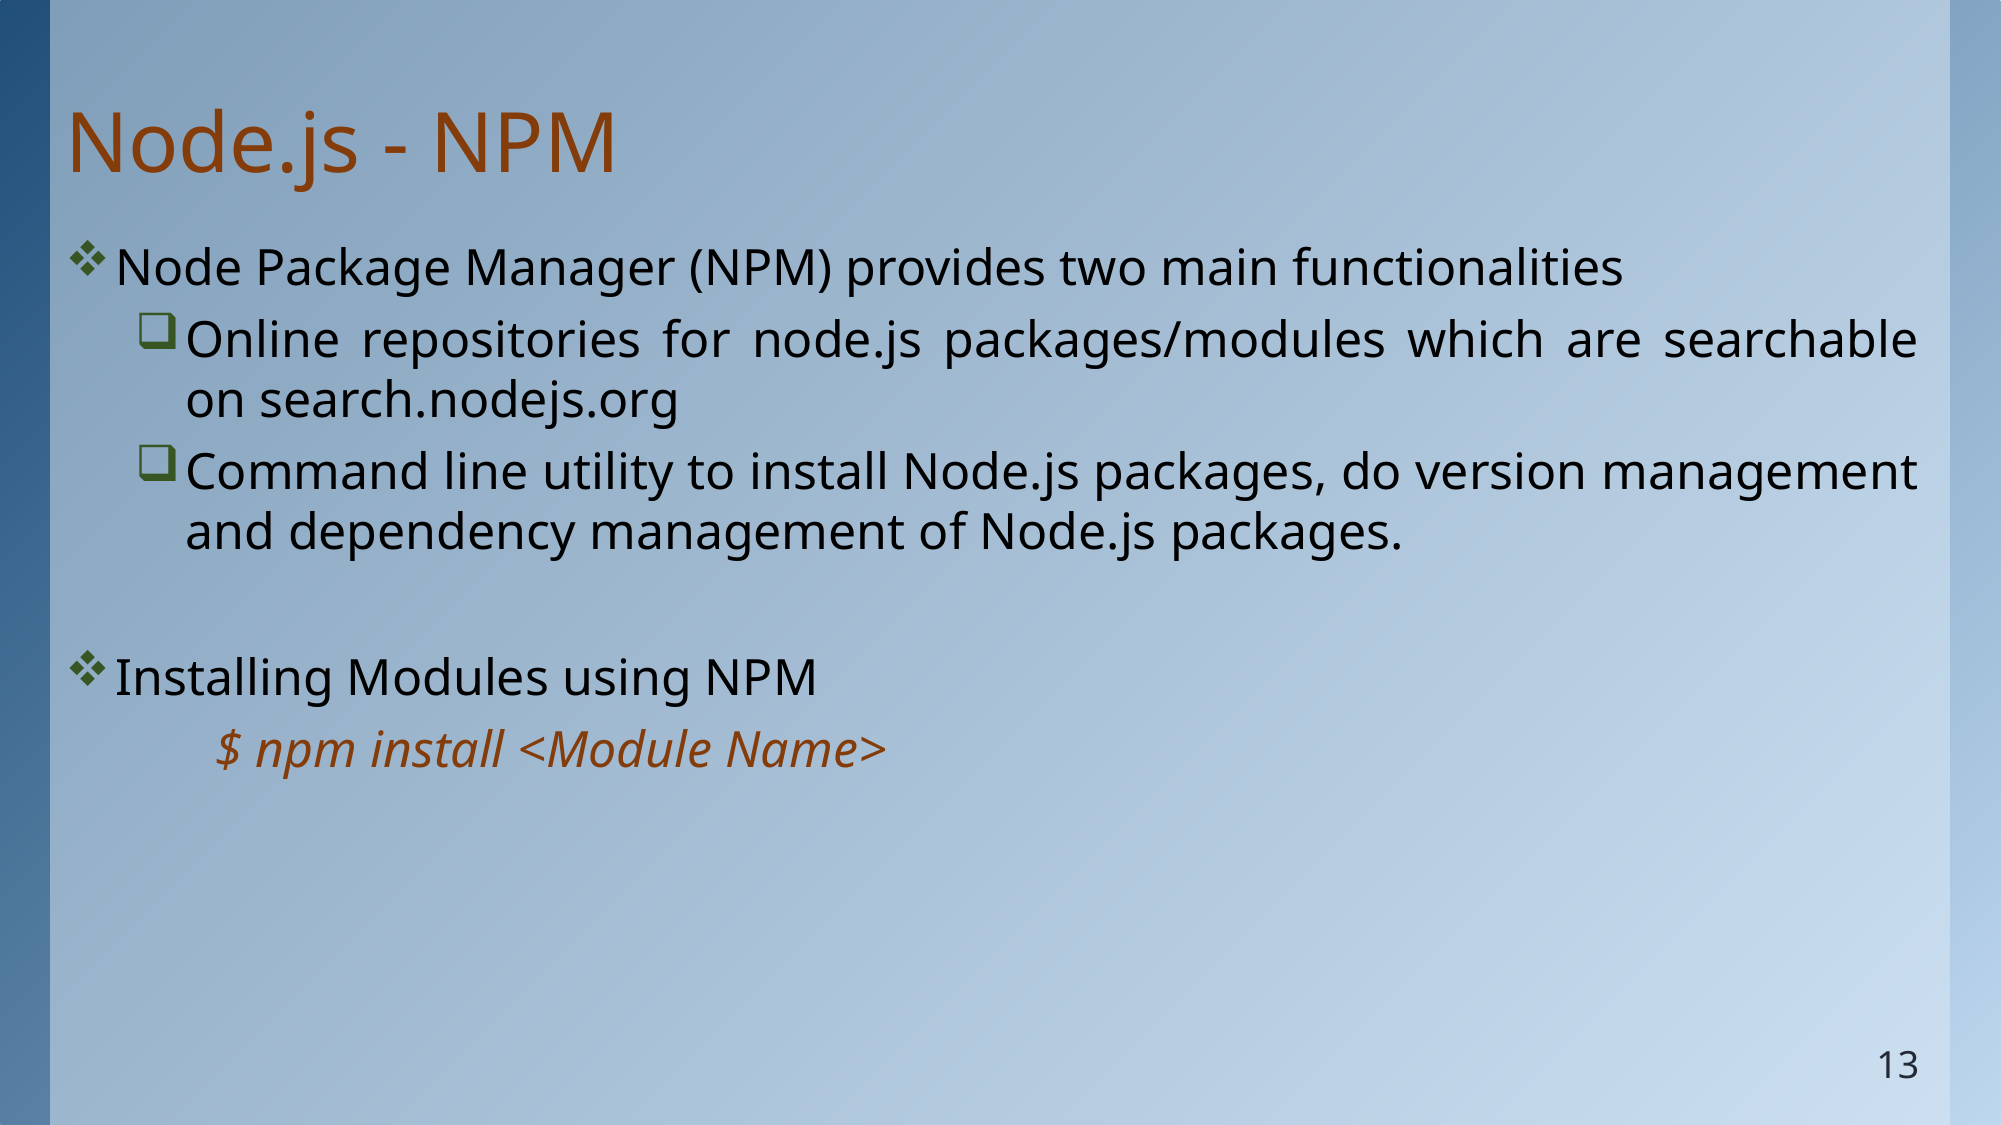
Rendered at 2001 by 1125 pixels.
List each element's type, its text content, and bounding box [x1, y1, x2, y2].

title Node.js - NPM [45, 12, 1940, 200]
list Node Package Manager (NPM) provides two main functionalities Online repositories for node.js packages/modules which are searchable on search.nodejs.org Command line utility to install Node.js packages, do version management and dependency management of Node.js packages. Installing Modules using NPM $ npm install <Module Name> [45, 224, 1940, 1025]
slide_number 13 [1757, 1050, 1940, 1103]
